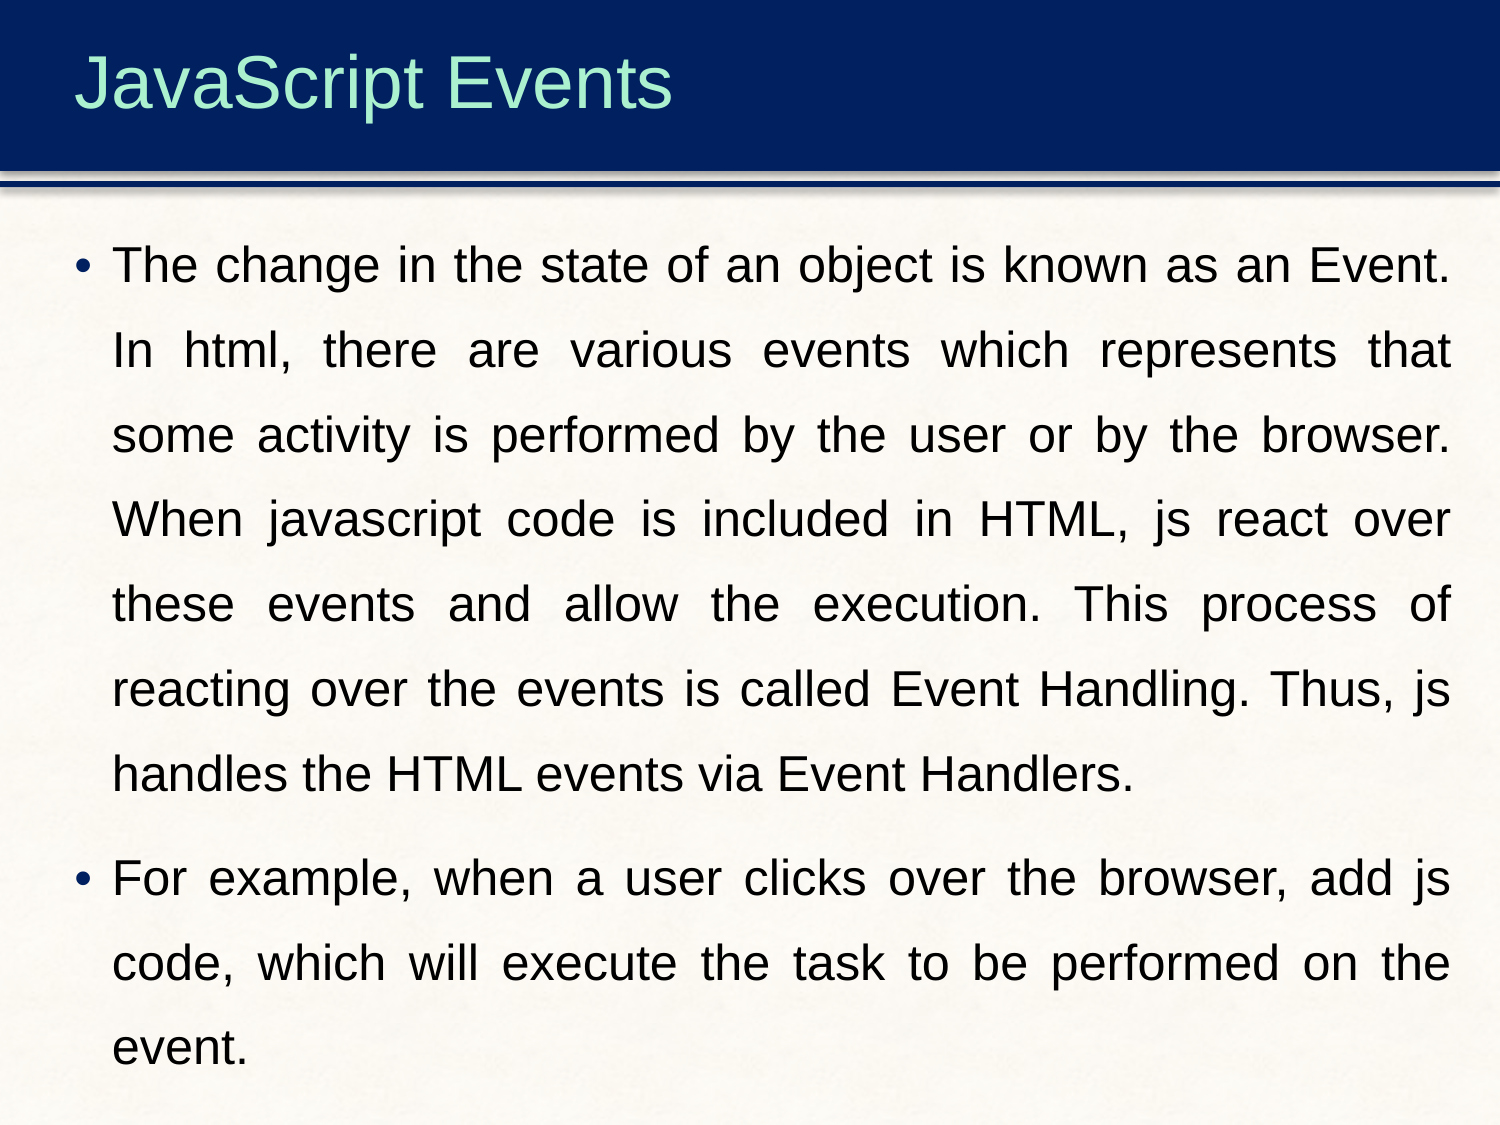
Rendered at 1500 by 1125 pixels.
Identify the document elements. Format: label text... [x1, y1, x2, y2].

title JavaScript Events [59, 0, 1468, 171]
list The change in the state of an object is known as an Event. In html, there are various events which represents that some activity is performed by the user or by the browser. When javascript code is included in HTML, js react over these events and allow the execution. This process of reacting over the events is called Event Handling. Thus, js handles the HTML events via Event Handlers. For example, when a user clicks over the browser, add js code, which will execute the task to be performed on the event. [59, 201, 1468, 1099]
